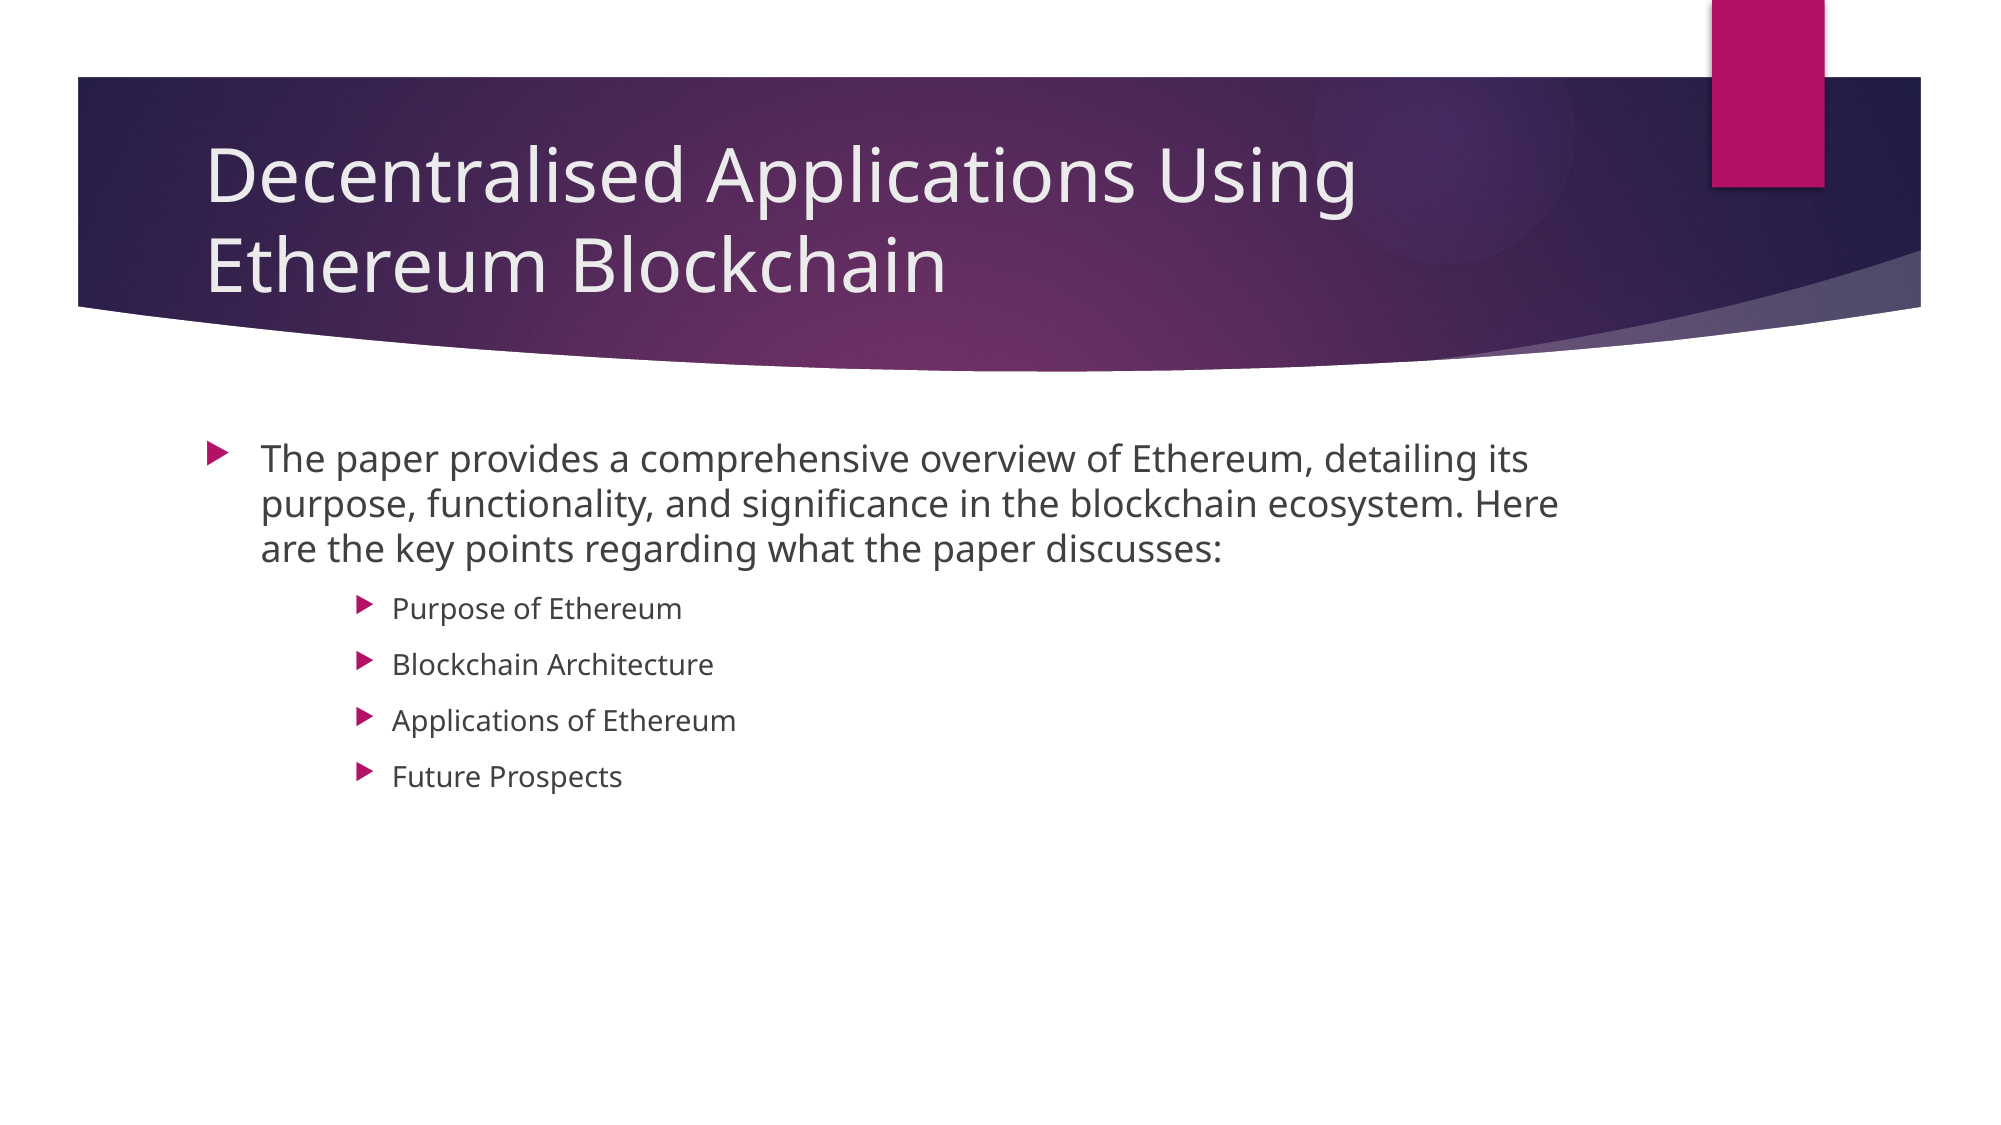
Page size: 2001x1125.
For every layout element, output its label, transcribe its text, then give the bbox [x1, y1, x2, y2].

title Decentralised Applications Using Ethereum Blockchain [189, 159, 1627, 276]
list The paper provides a comprehensive overview of Ethereum, detailing its purpose, functionality, and significance in the blockchain ecosystem. Here are the key points regarding what the paper discusses: Purpose of Ethereum Blockchain Architecture Applications of Ethereum Future Prospects [189, 427, 1638, 988]
